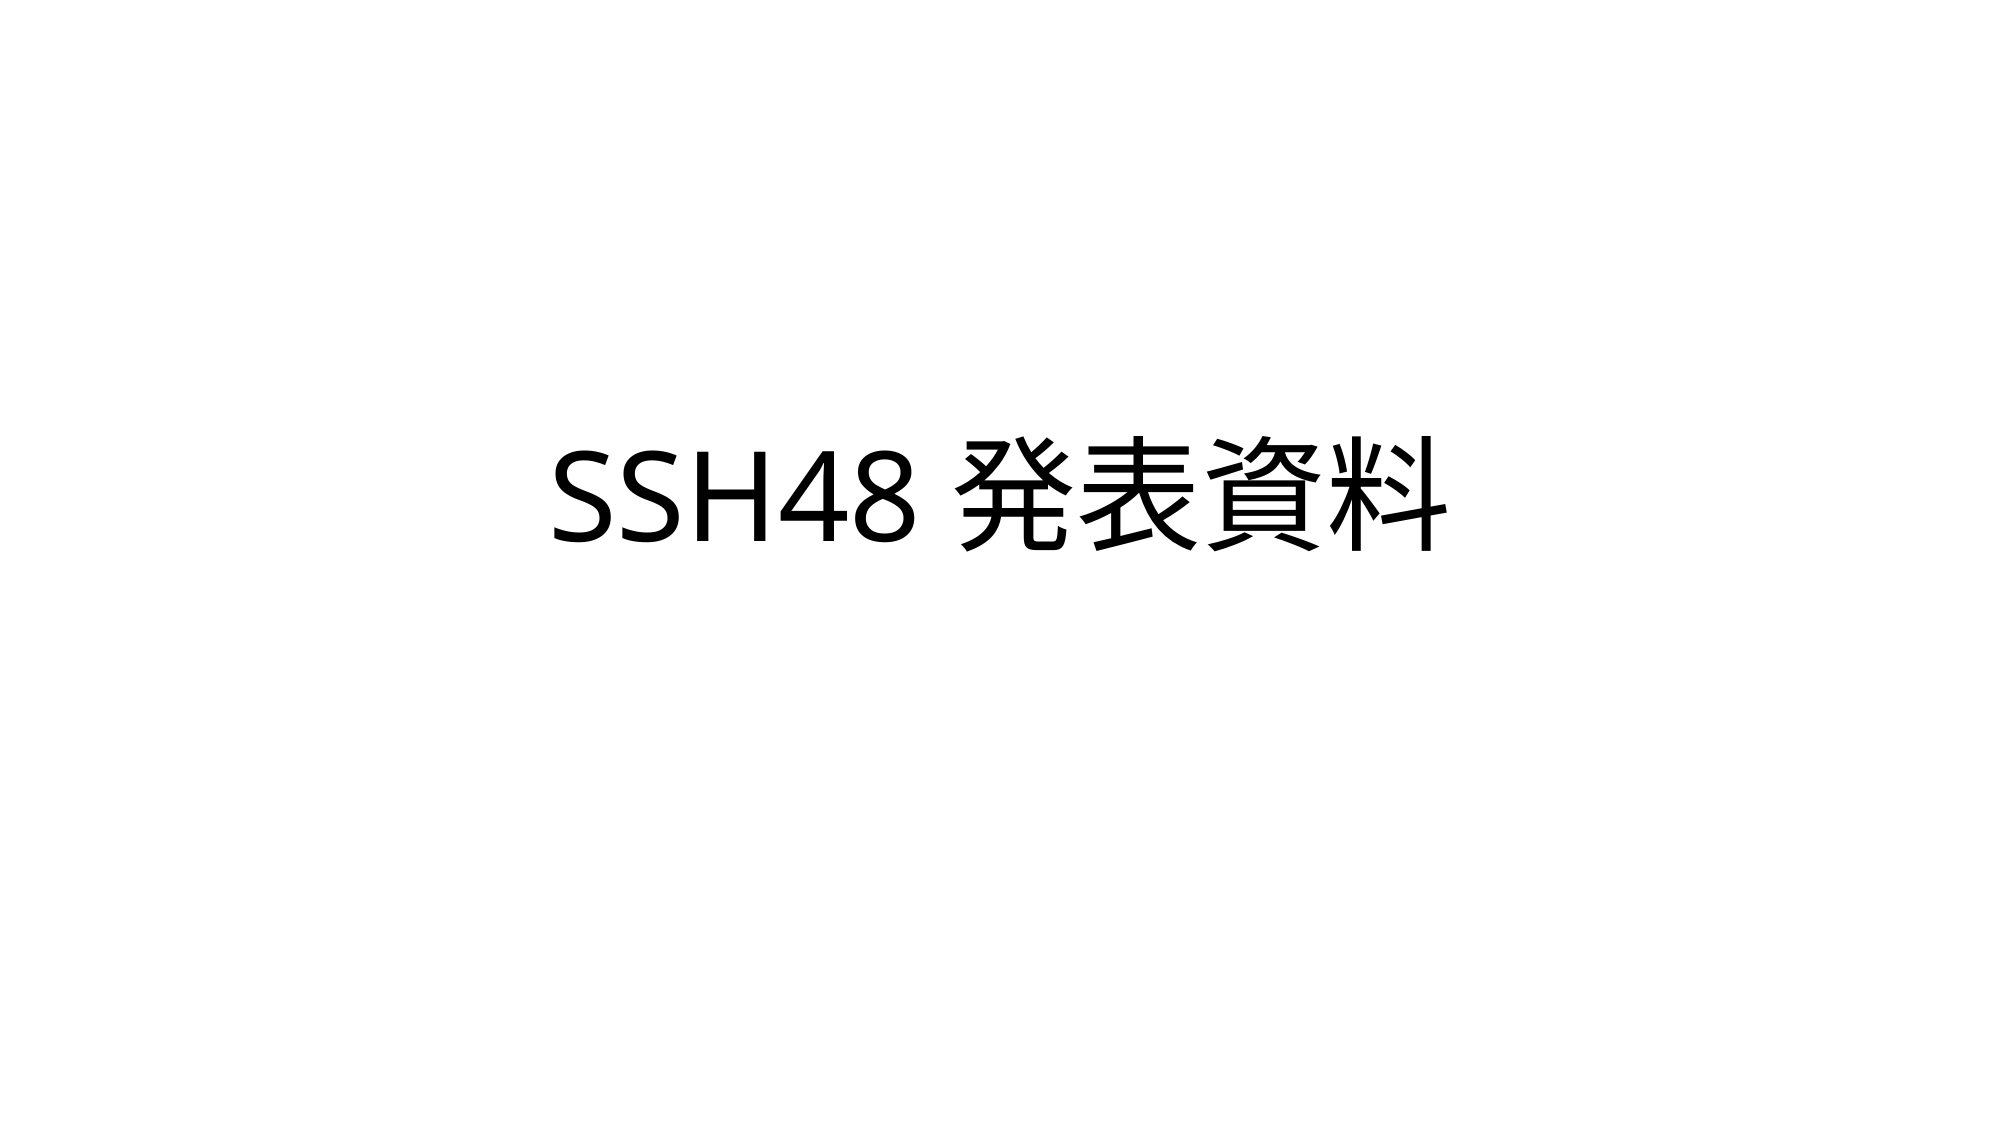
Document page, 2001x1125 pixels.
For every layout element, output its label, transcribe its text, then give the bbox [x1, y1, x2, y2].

title SSH48発表資料 [249, 184, 1750, 576]
